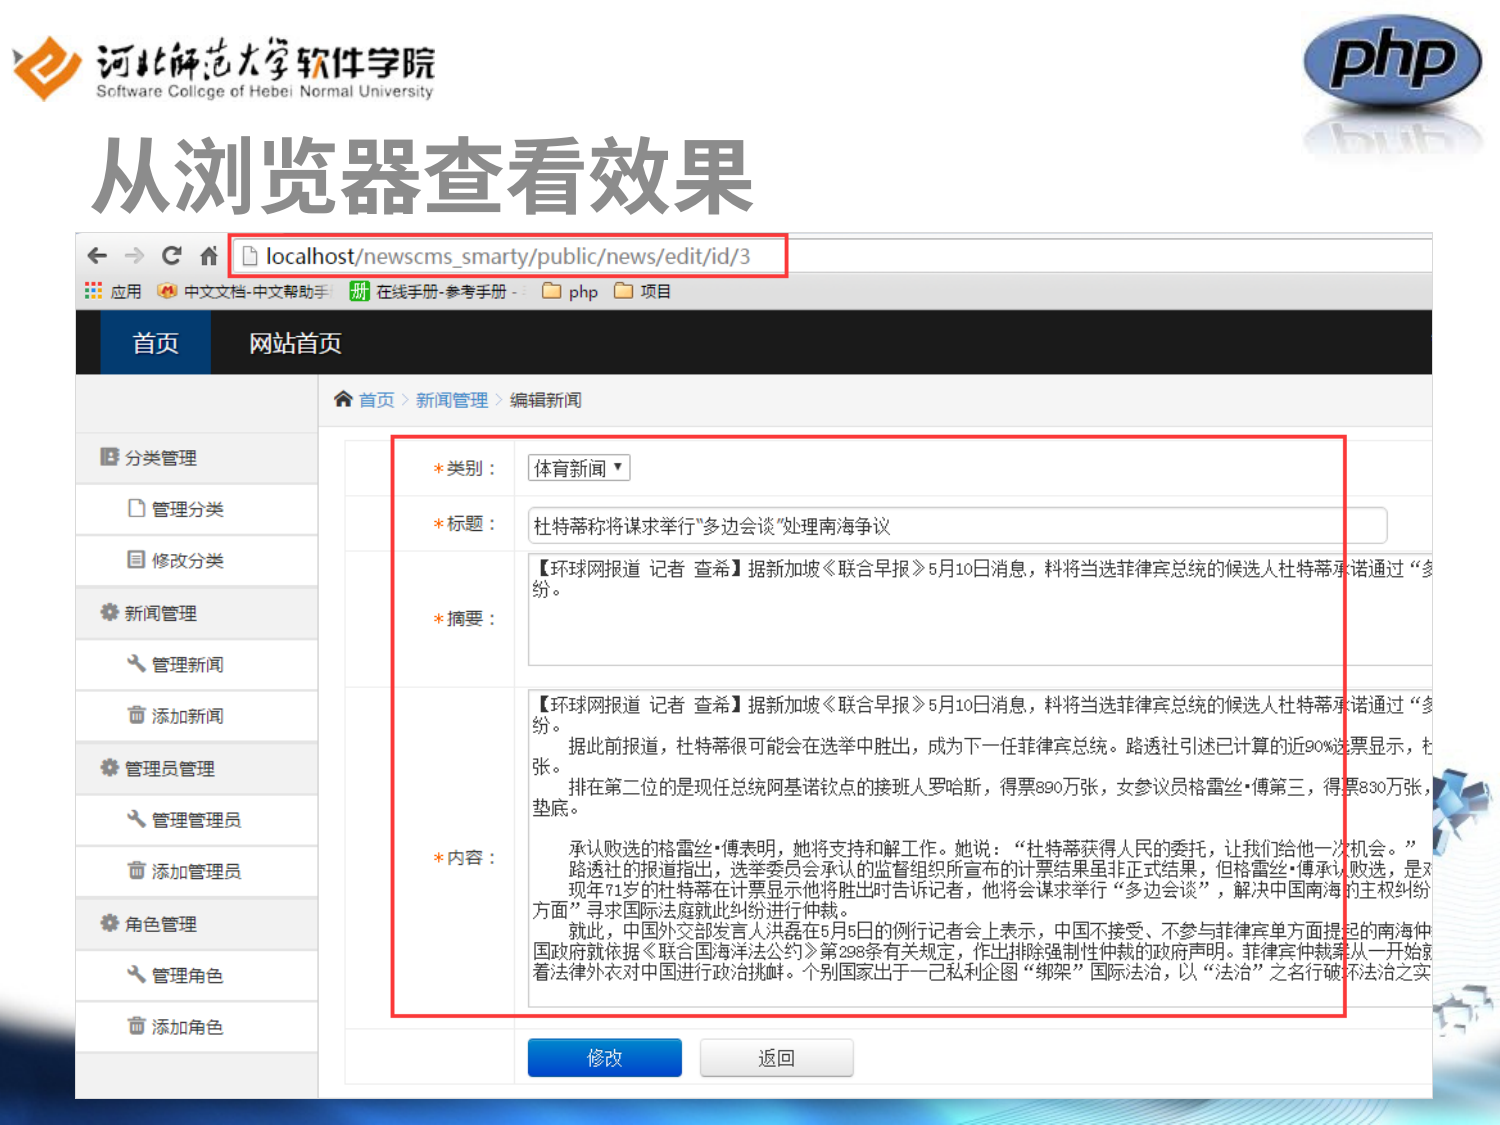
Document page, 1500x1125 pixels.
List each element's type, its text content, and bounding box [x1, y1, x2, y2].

title 从浏览器查看效果 [75, 117, 1425, 231]
picture [0, 0, 1500, 1125]
